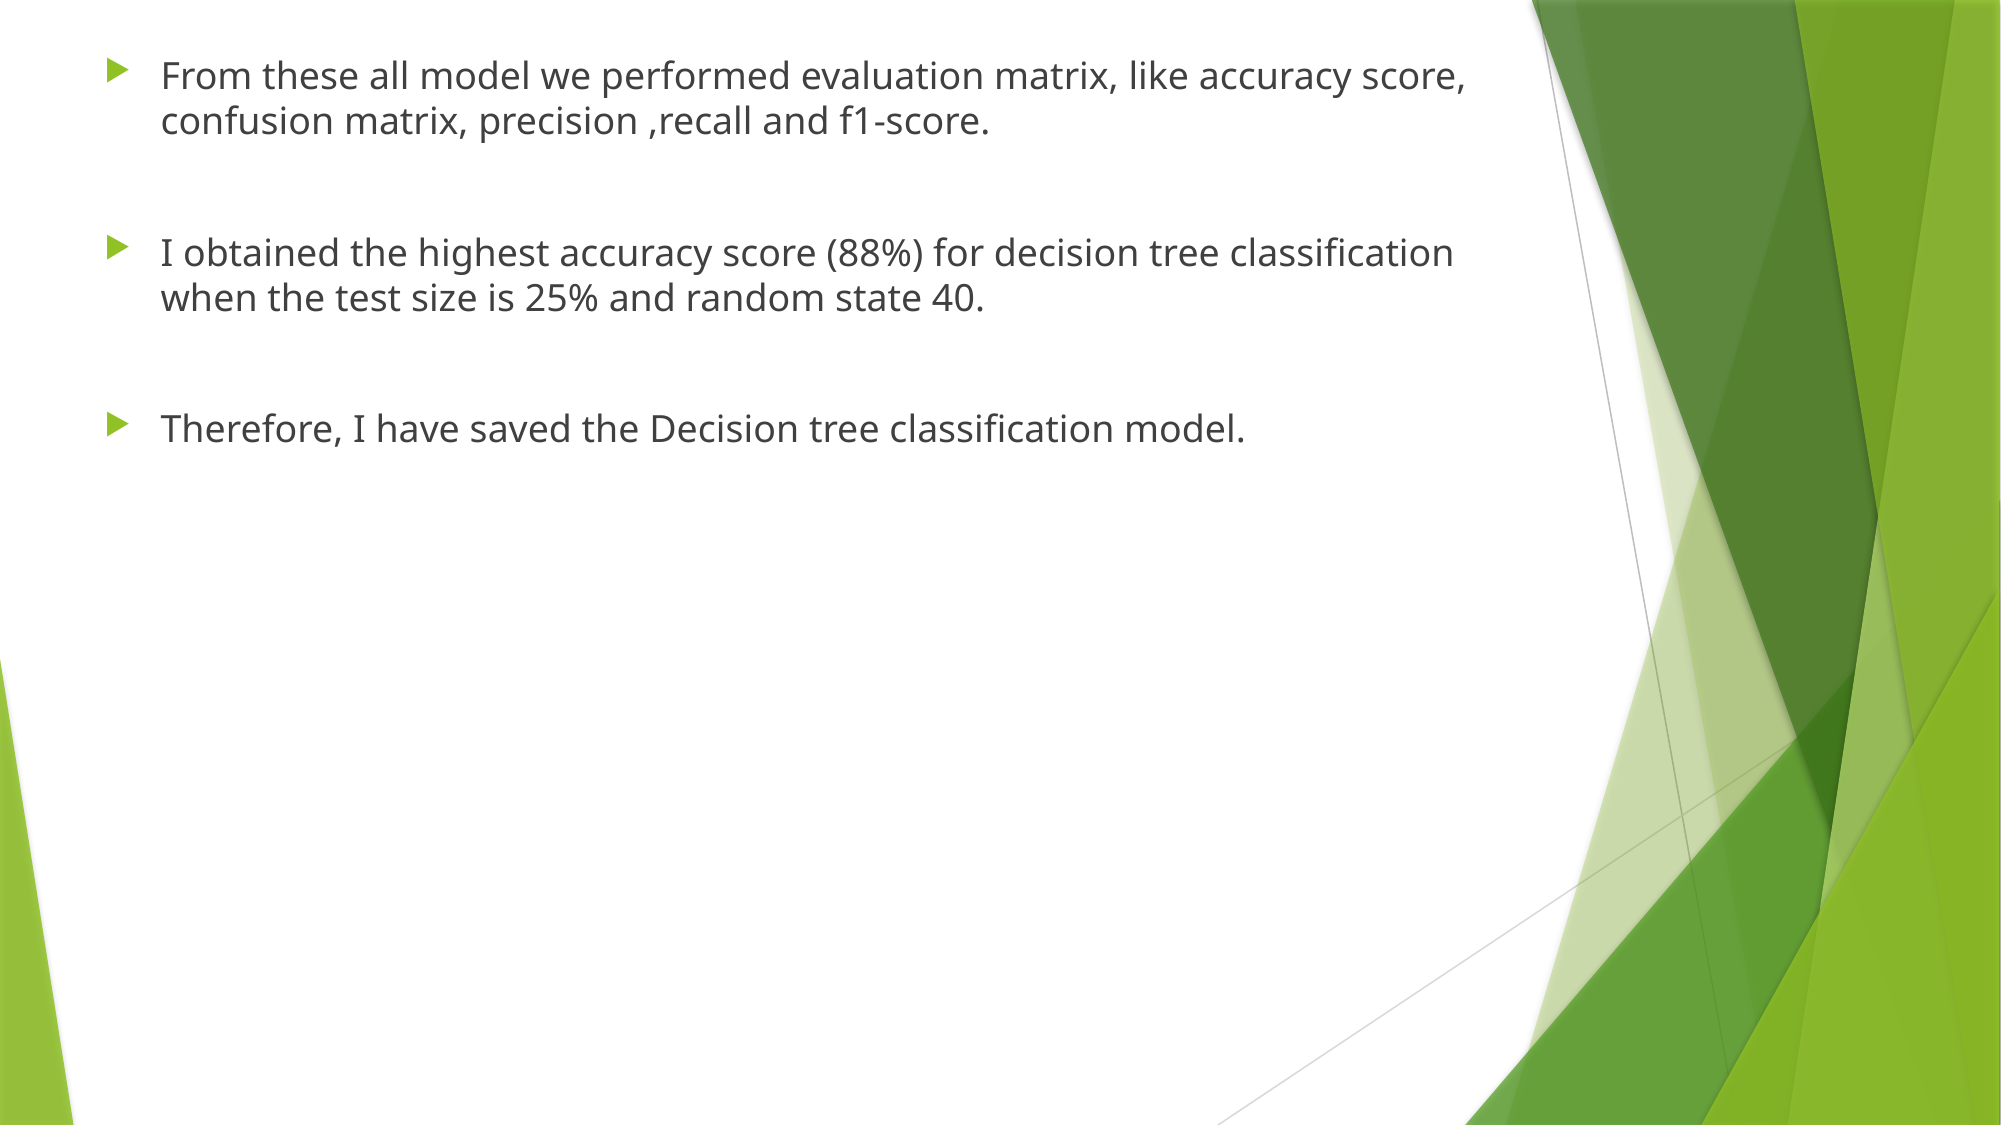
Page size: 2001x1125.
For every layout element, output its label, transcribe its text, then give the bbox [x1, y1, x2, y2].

list From these all model we performed evaluation matrix, like accuracy score, confusion matrix, precision ,recall and f1-score. I obtained the highest accuracy score (88%) for decision tree classification when the test size is 25% and random state 40. Therefore, I have saved the Decision tree classification model. [89, 44, 1500, 682]
